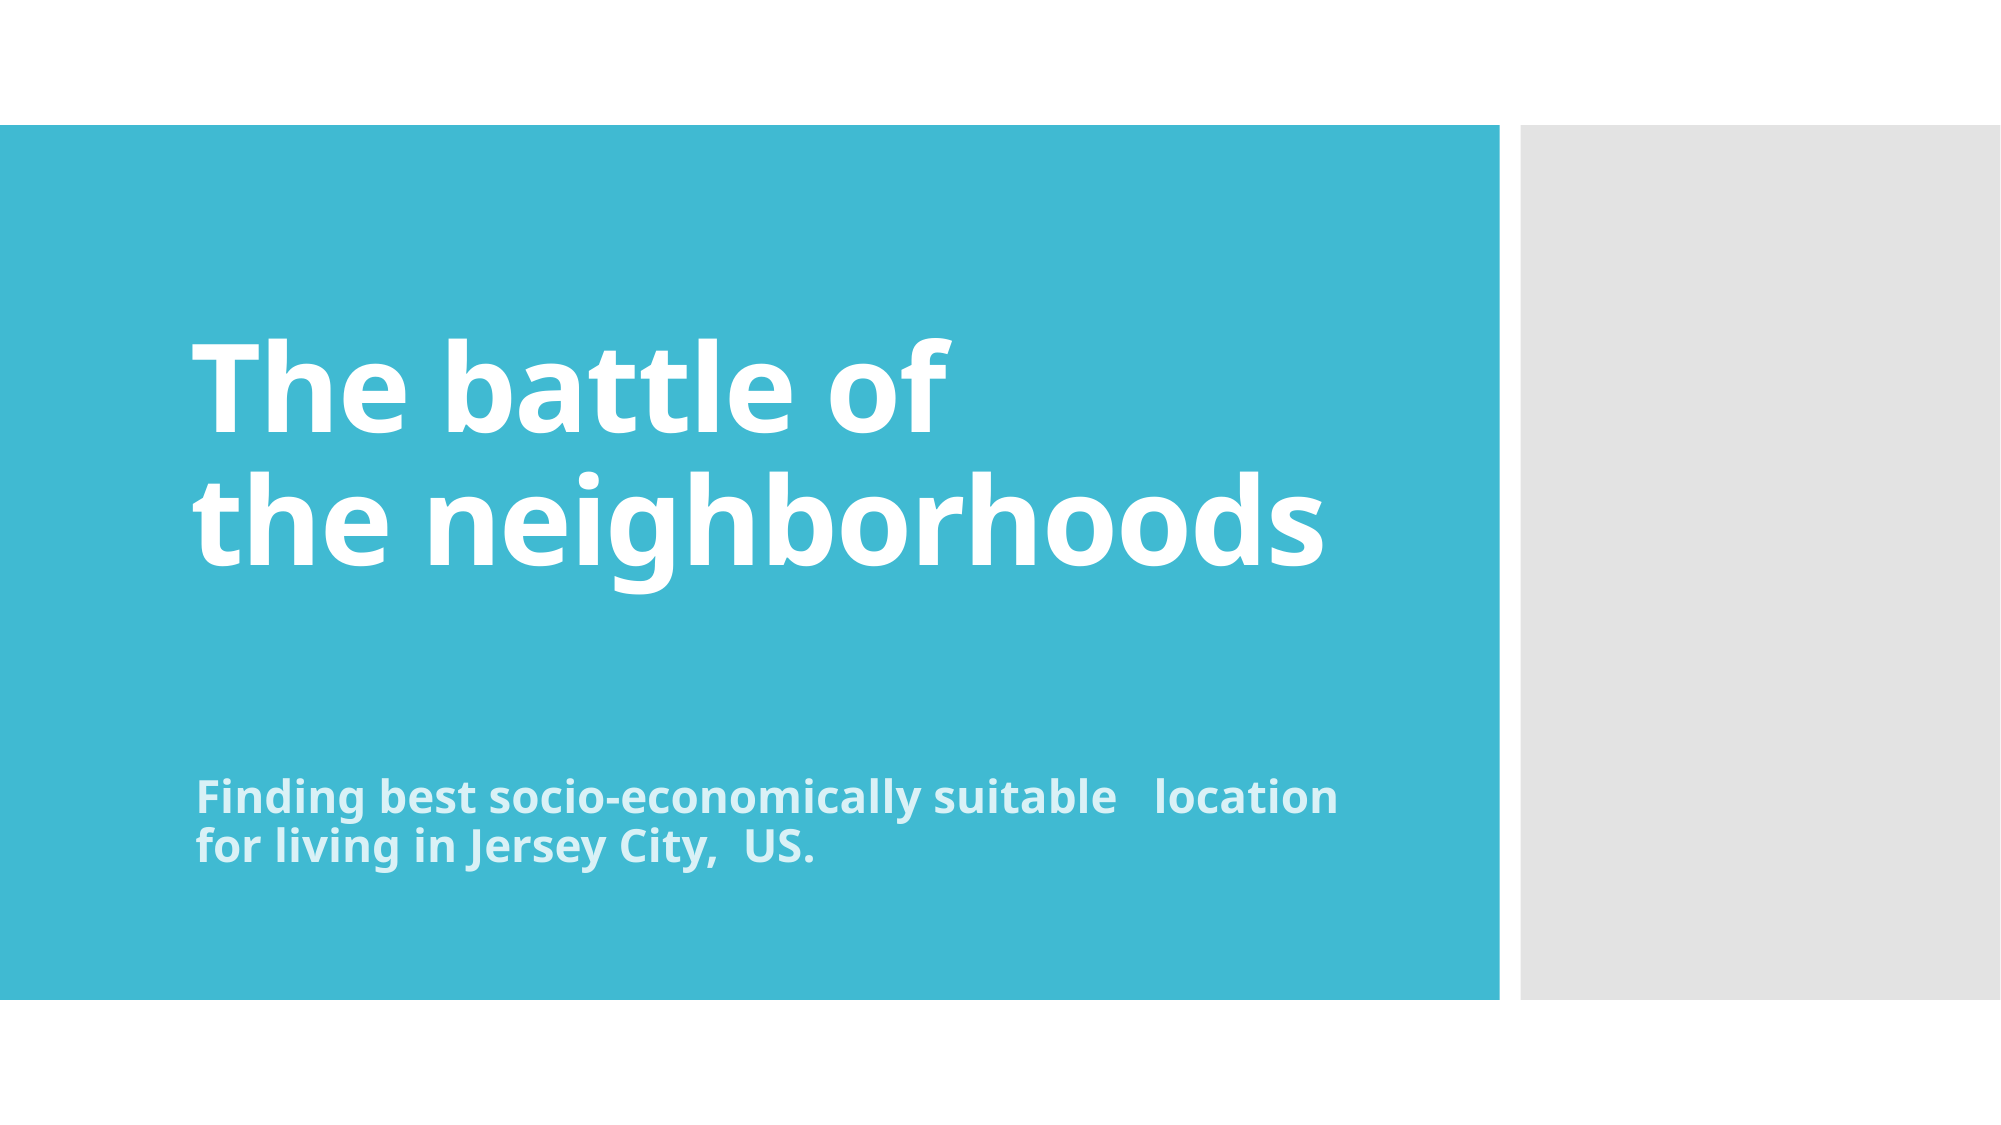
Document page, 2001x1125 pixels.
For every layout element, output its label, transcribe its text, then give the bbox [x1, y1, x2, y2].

subtitle Finding best socio-economically suitable location for living in Jersey City, US. [180, 766, 1381, 917]
title The battle of the neighborhoods [175, 213, 1376, 747]
